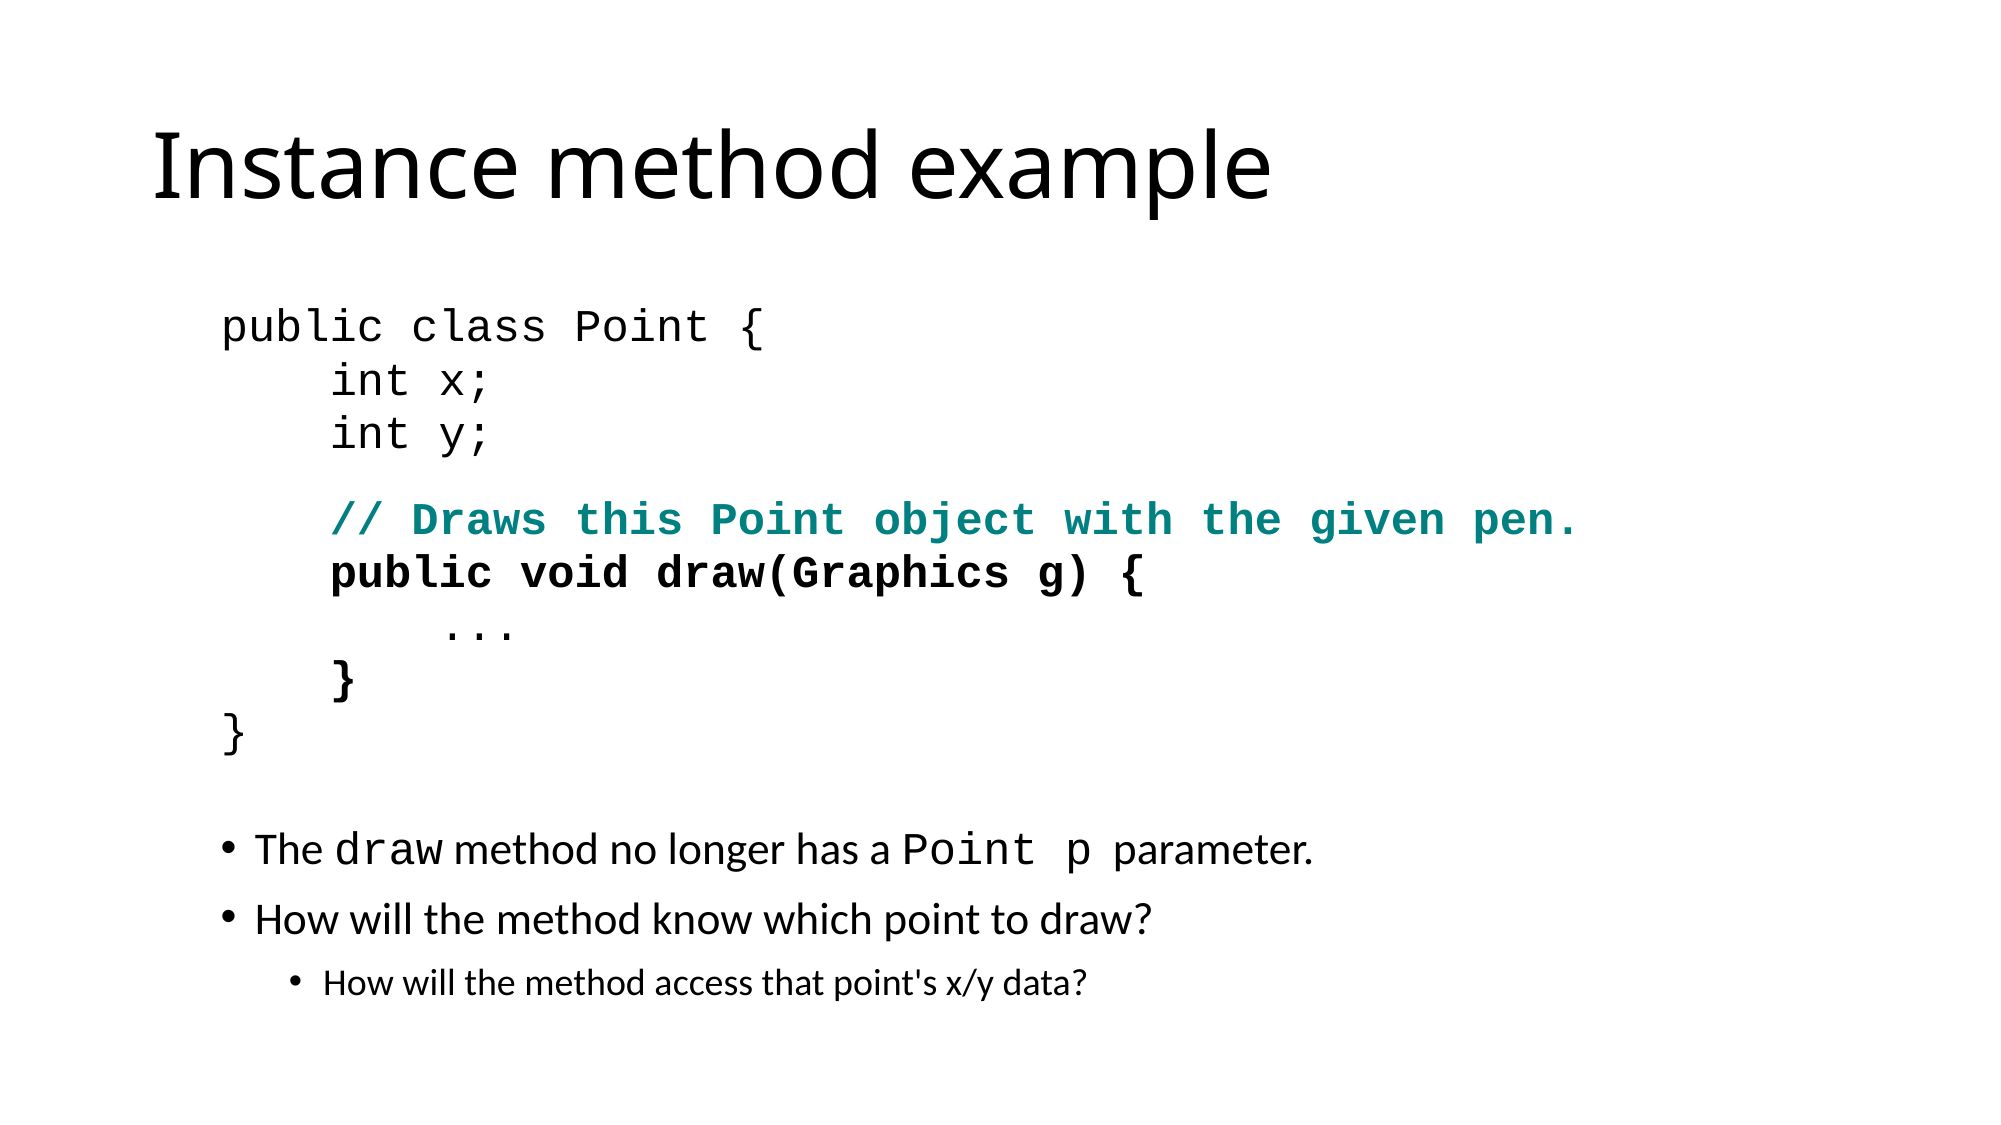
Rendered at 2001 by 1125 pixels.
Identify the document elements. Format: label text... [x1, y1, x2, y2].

list public class Point { int x; int y; // Draws this Point object with the given pen. public void draw(Graphics g) { ... } } The draw method no longer has a Point p parameter. How will the method know which point to draw? How will the method access that point's x/y data? [137, 299, 1863, 1014]
title Instance method example [137, 59, 1863, 278]
